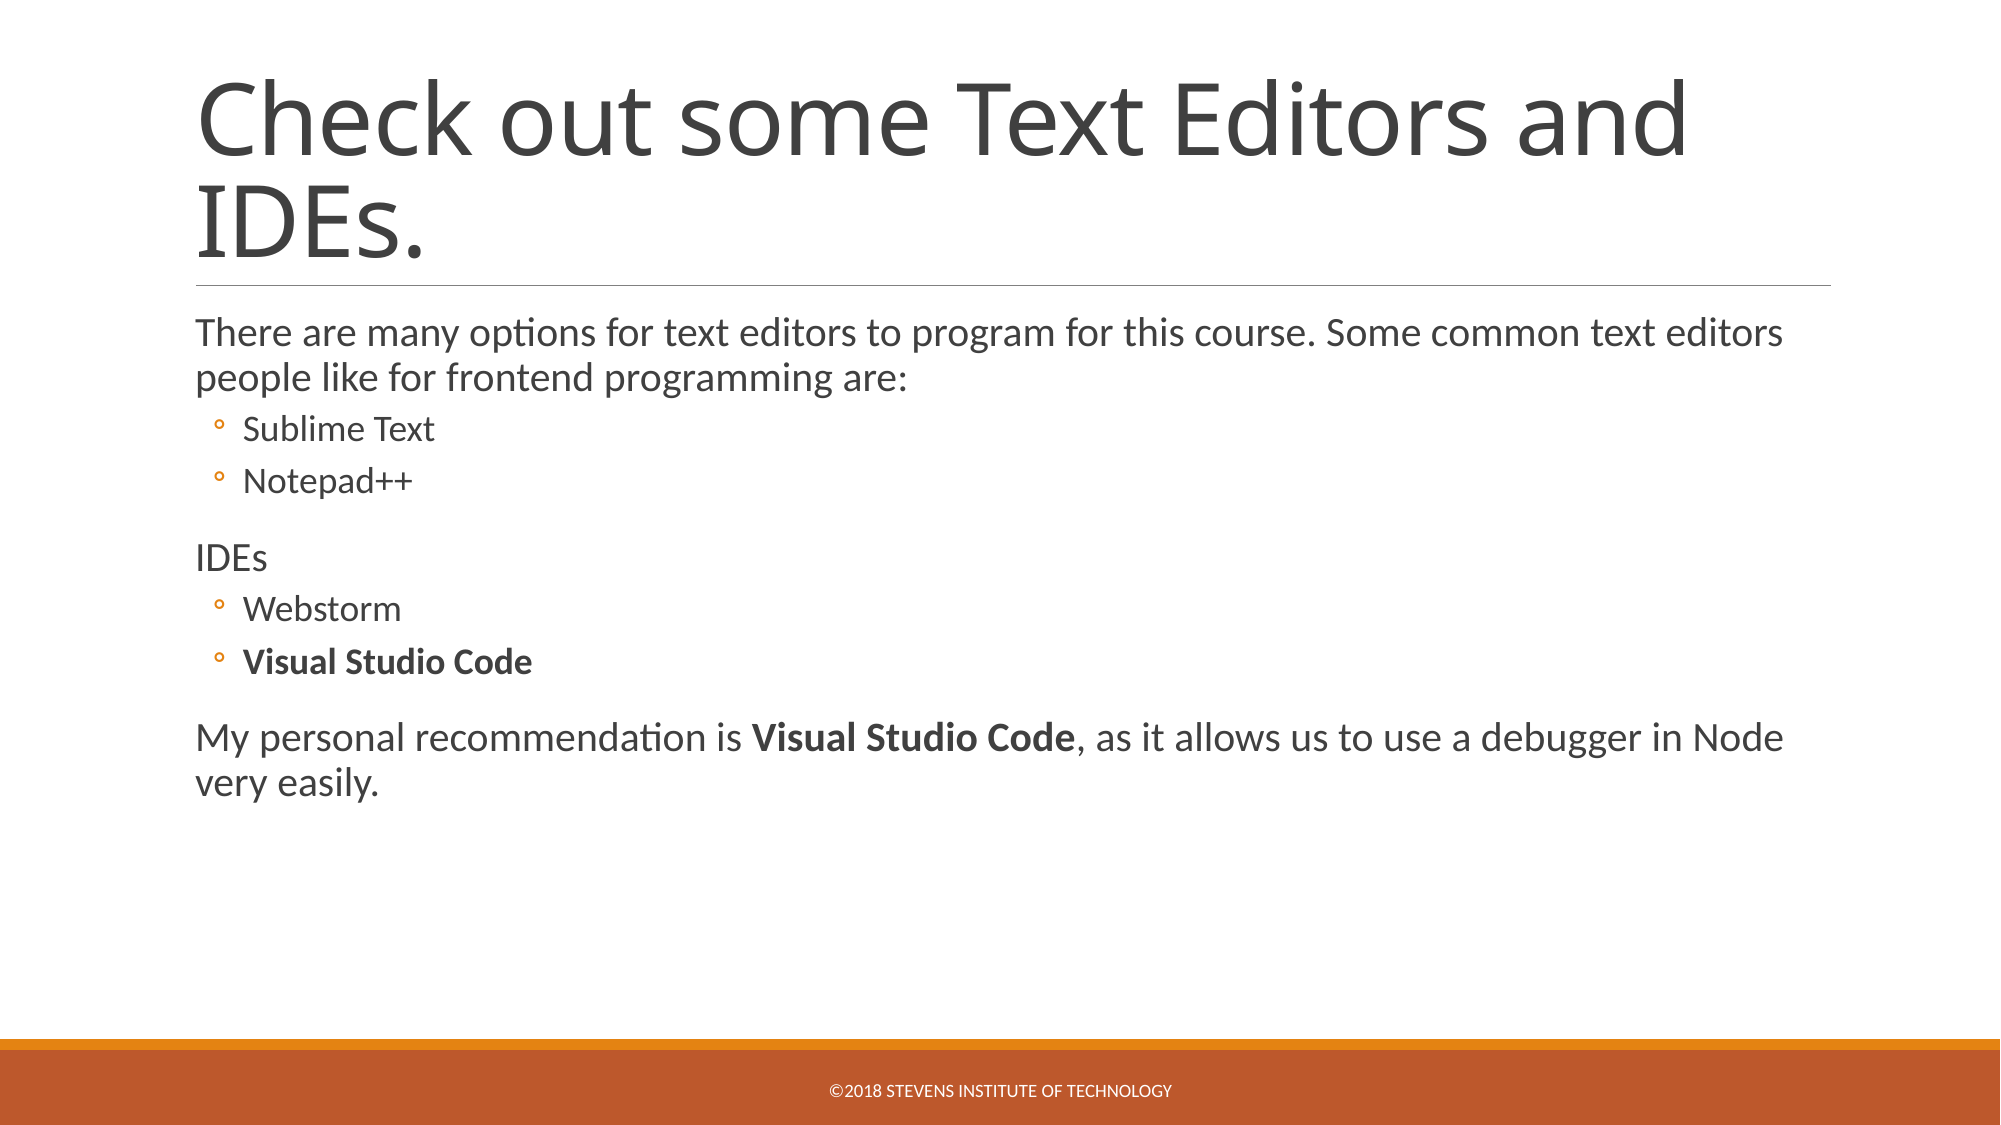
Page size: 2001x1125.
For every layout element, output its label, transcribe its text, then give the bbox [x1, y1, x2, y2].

list There are many options for text editors to program for this course. Some common text editors people like for frontend programming are: Sublime Text Notepad++ IDEs Webstorm Visual Studio Code My personal recommendation is Visual Studio Code, as it allows us to use a debugger in Node very easily. [180, 302, 1830, 963]
footer ©2018 Stevens Institute of Technology [604, 1059, 1396, 1120]
title Check out some Text Editors and IDEs. [180, 47, 1830, 285]
